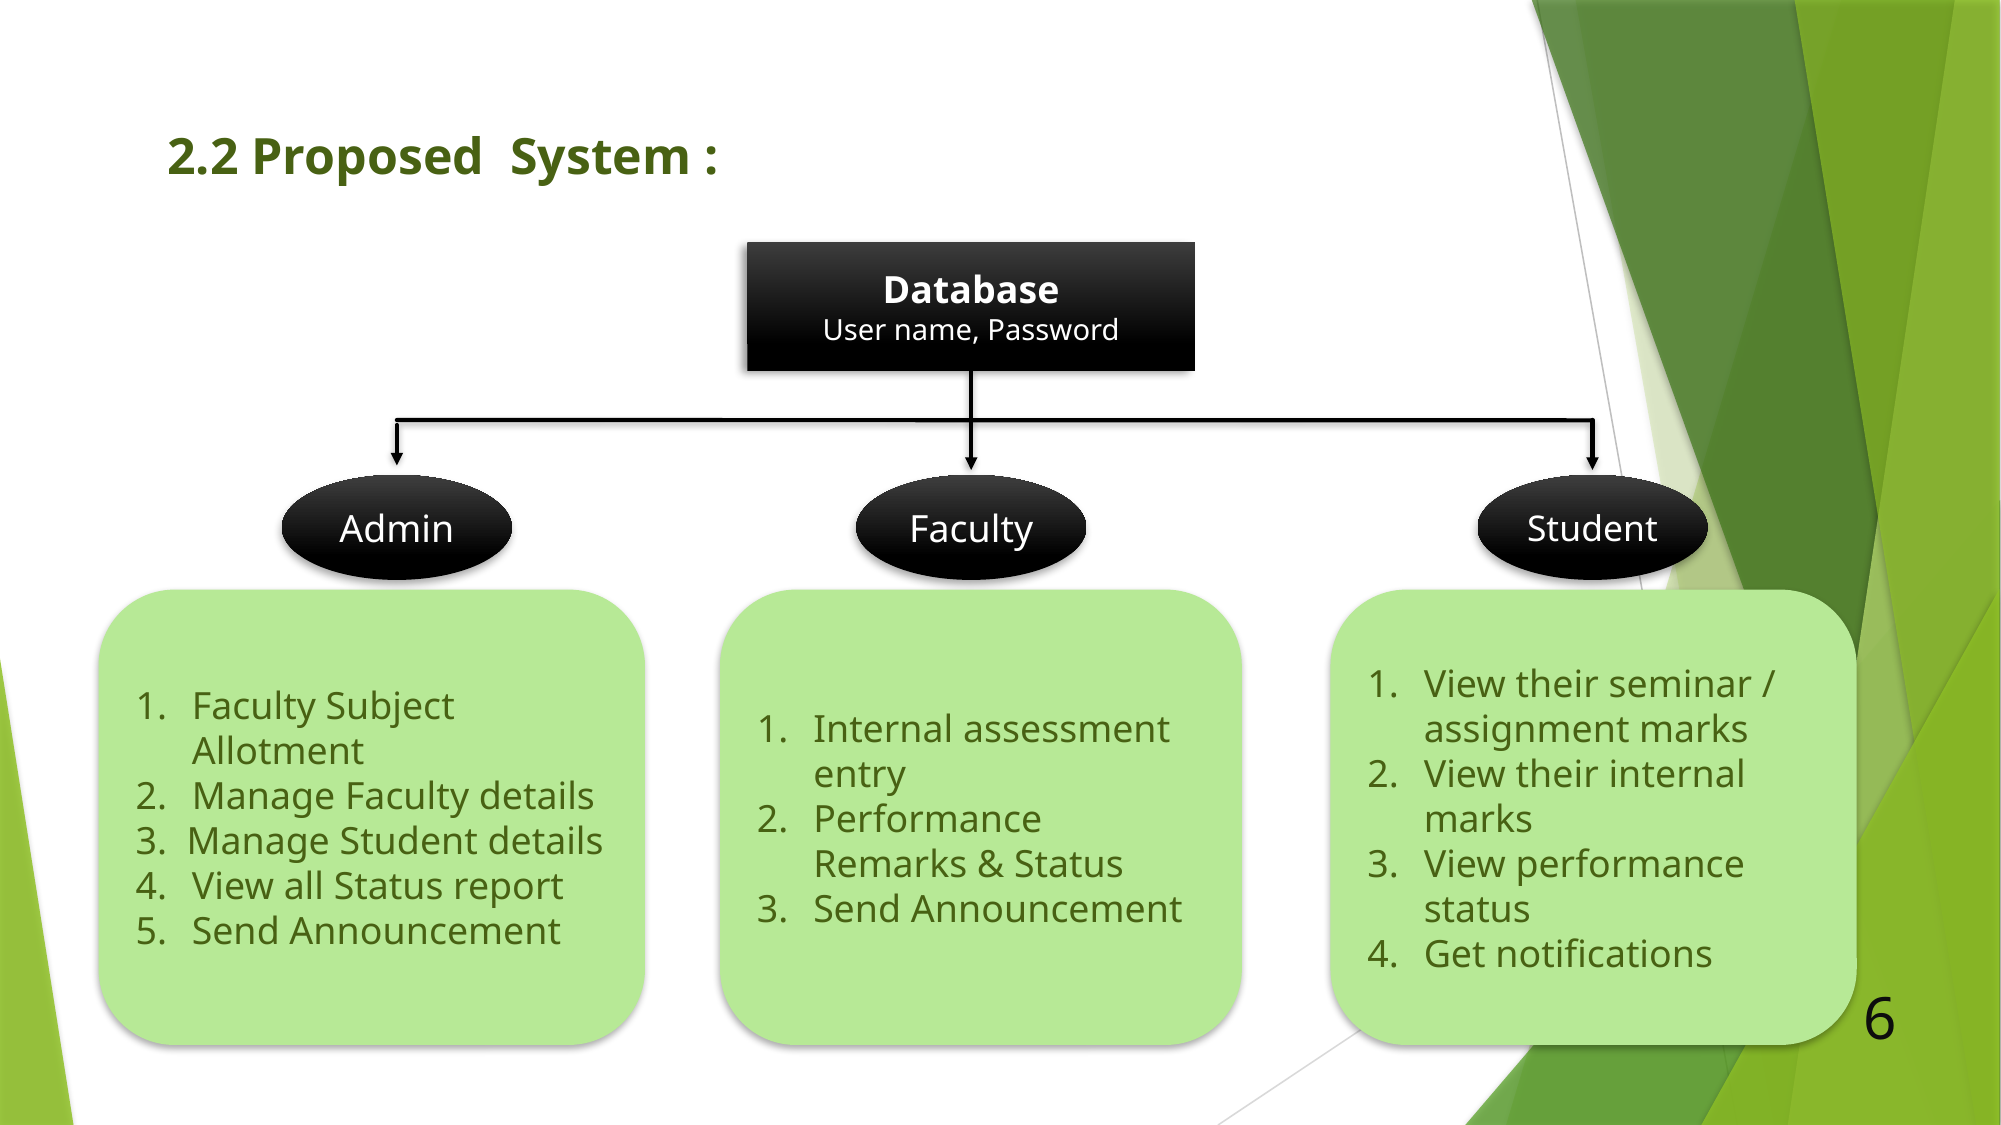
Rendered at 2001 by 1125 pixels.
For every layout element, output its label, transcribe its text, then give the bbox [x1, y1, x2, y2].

text_box Internal assessment entry Performance Remarks & Status Send Announcement [718, 588, 1244, 1047]
text_box View their seminar / assignment marks View their internal marks View performance status Get notifications [1328, 588, 1859, 1047]
text_box Admin [281, 474, 512, 580]
text_box Database User name, Password [747, 242, 1195, 371]
text_box Student [1477, 474, 1708, 580]
slide_number 6 [1409, 991, 1912, 1051]
text_box 2.2 Proposed System : [152, 117, 1708, 193]
text_box Faculty Subject Allotment Manage Faculty details 3. Manage Student details View all Status report Send Announcement [96, 588, 647, 1047]
text_box Faculty [856, 474, 1087, 580]
